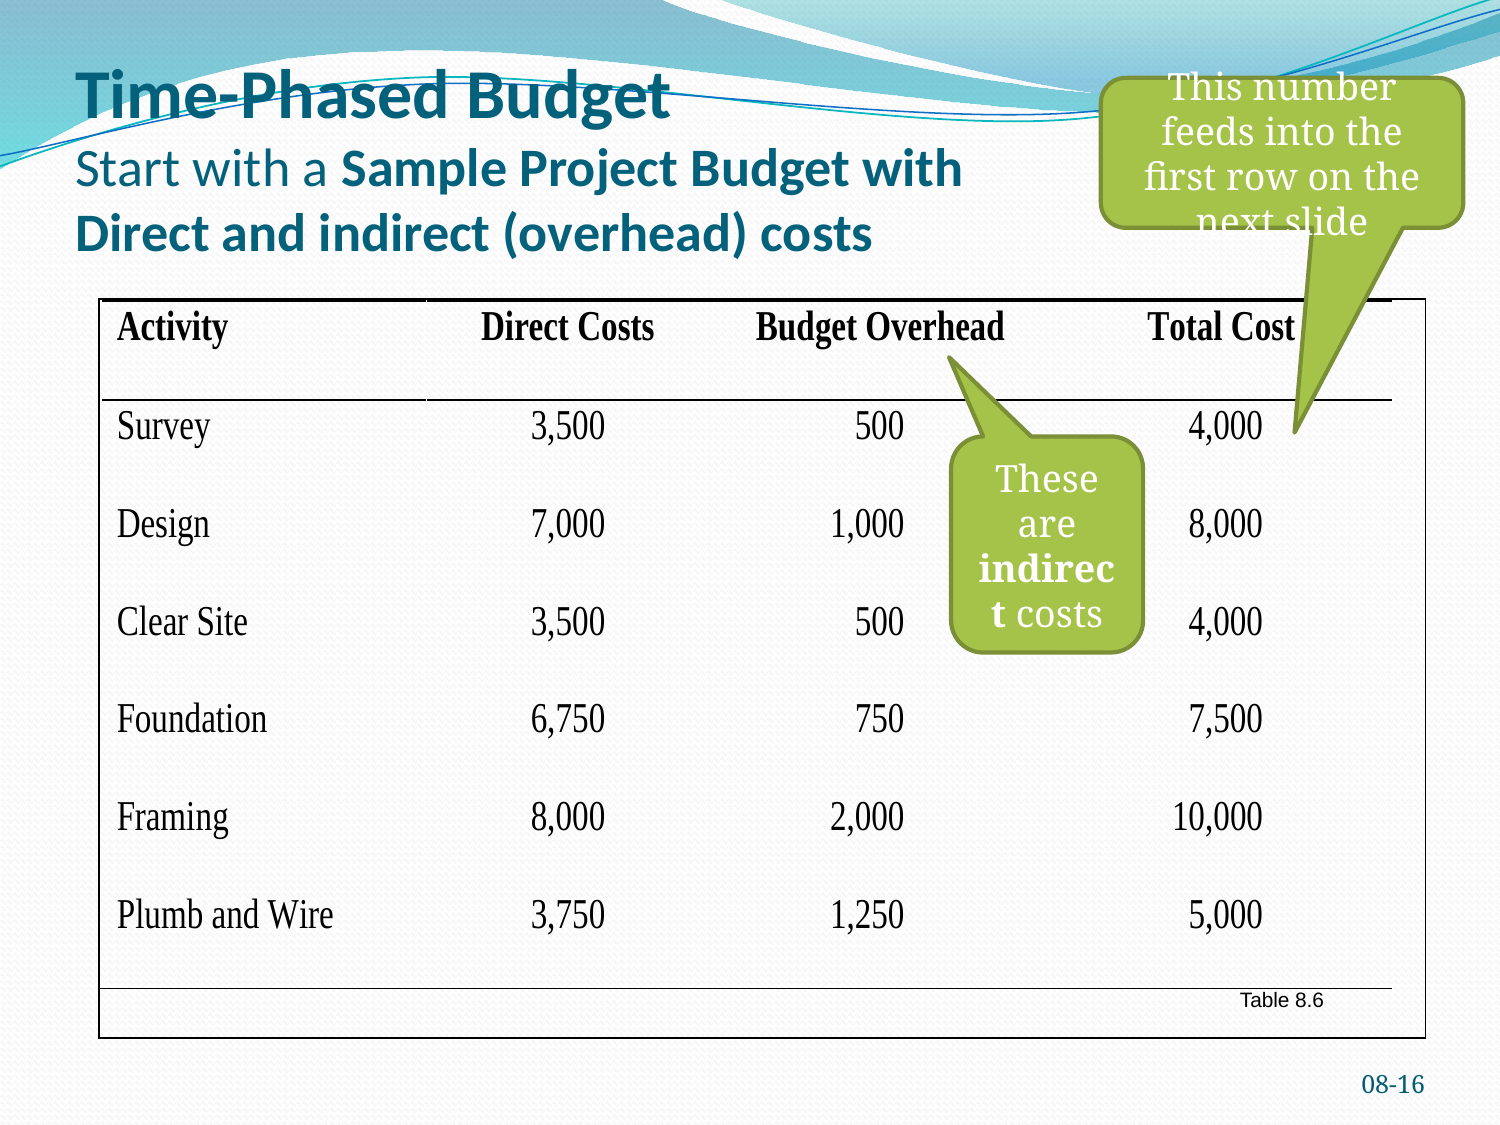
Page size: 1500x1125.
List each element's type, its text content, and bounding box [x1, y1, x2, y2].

slide_number 25 [1299, 1044, 1425, 1049]
slide_number 08-16 [1299, 1048, 1425, 1103]
text_box This number feeds into the first row on the next slide [1098, 75, 1466, 298]
title Time-Phased Budget Start with a Sample Project Budget with Direct and indirect (overhead) costs [74, 39, 1438, 263]
picture [99, 299, 1426, 1038]
